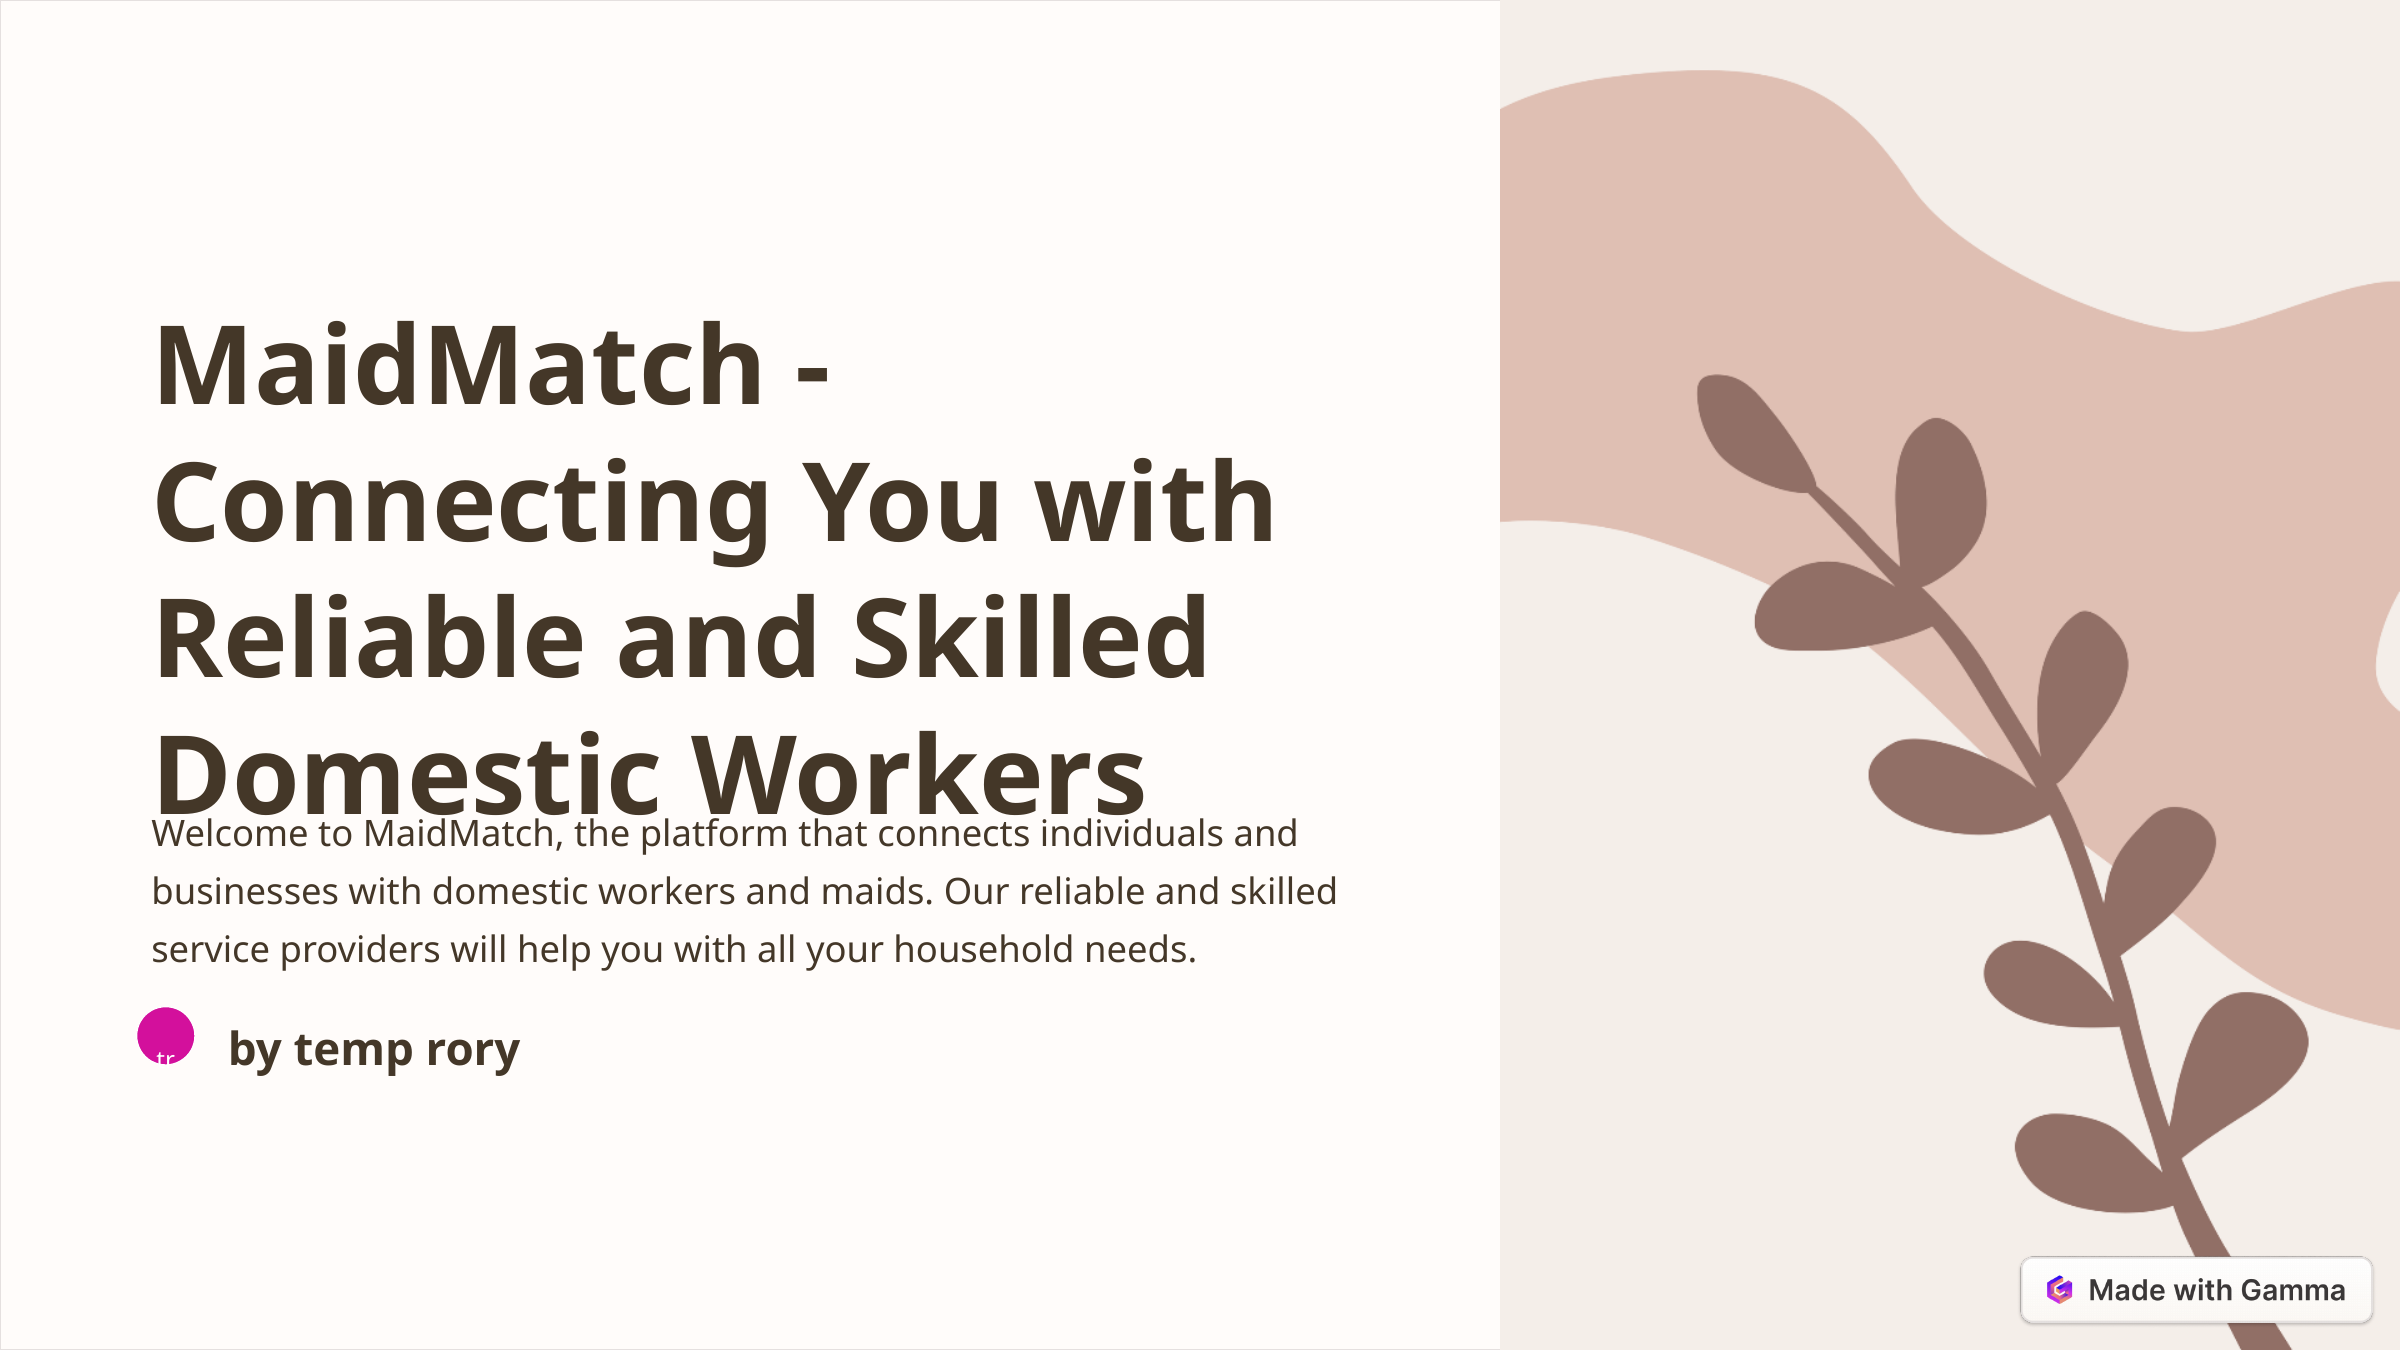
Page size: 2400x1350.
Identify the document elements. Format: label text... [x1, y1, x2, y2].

text_box [136, 1010, 151, 1061]
text_box MaidMatch - Connecting You with Reliable and Skilled Domestic Workers [136, 282, 1364, 693]
text_box [181, 1010, 195, 1061]
text_box Welcome to MaidMatch, the platform that connects individuals and businesses with domestic workers and maids. Our reliable and skilled service providers will help you with all your household needs. [136, 787, 1364, 963]
picture [1499, 0, 2400, 1350]
text_box [0, 0, 1499, 1350]
text_box tr [151, 1005, 181, 1066]
text_box by temp rory [213, 1003, 501, 1068]
